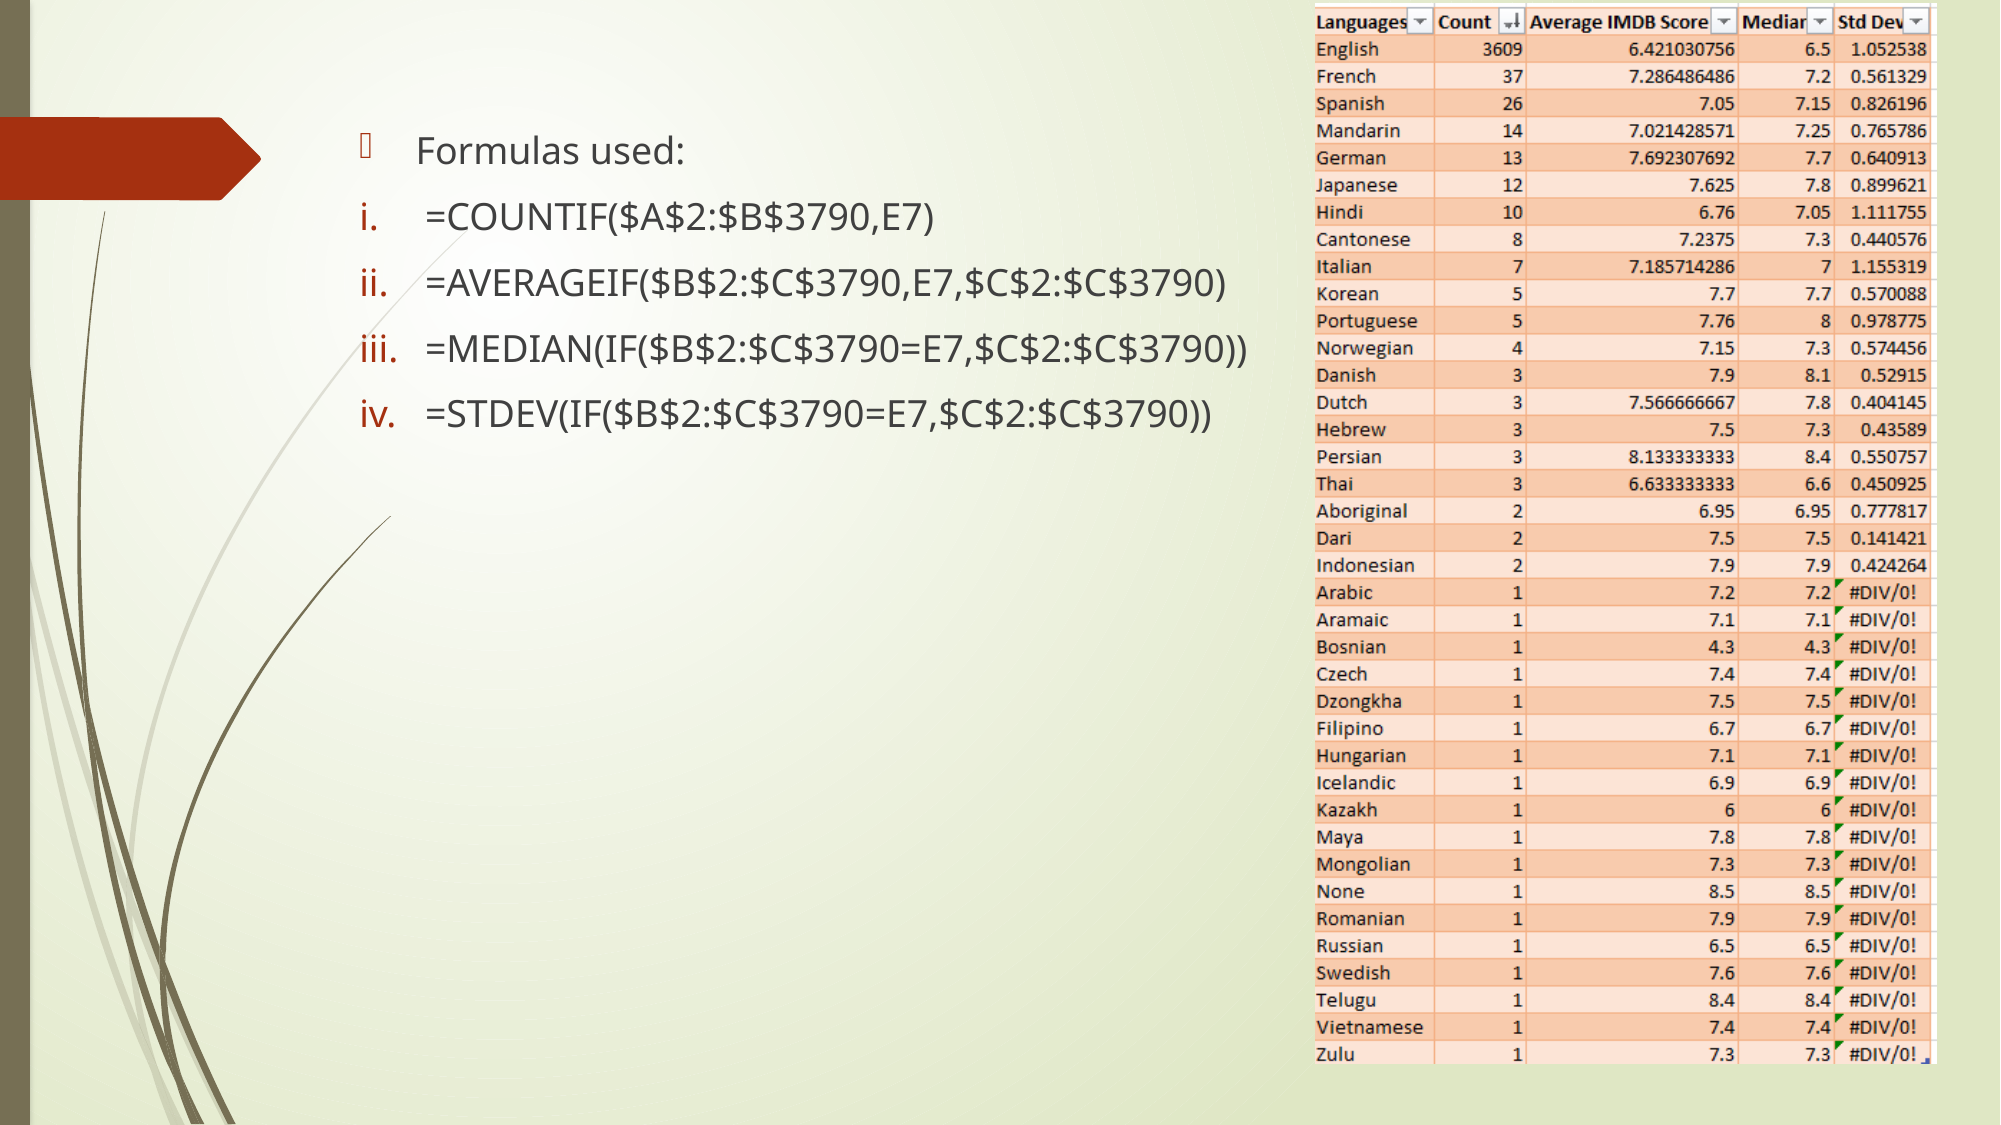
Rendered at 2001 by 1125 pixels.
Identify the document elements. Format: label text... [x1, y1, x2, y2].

list Formulas used: =COUNTIF($A$2:$B$3790,E7) =AVERAGEIF($B$2:$C$3790,E7,$C$2:$C$3790) =MEDIAN(IF($B$2:$C$3790=E7,$C$2:$C$3790)) =STDEV(IF($B$2:$C$3790=E7,$C$2:$C$3790)) [344, 119, 1310, 740]
picture [1315, 3, 1937, 1064]
